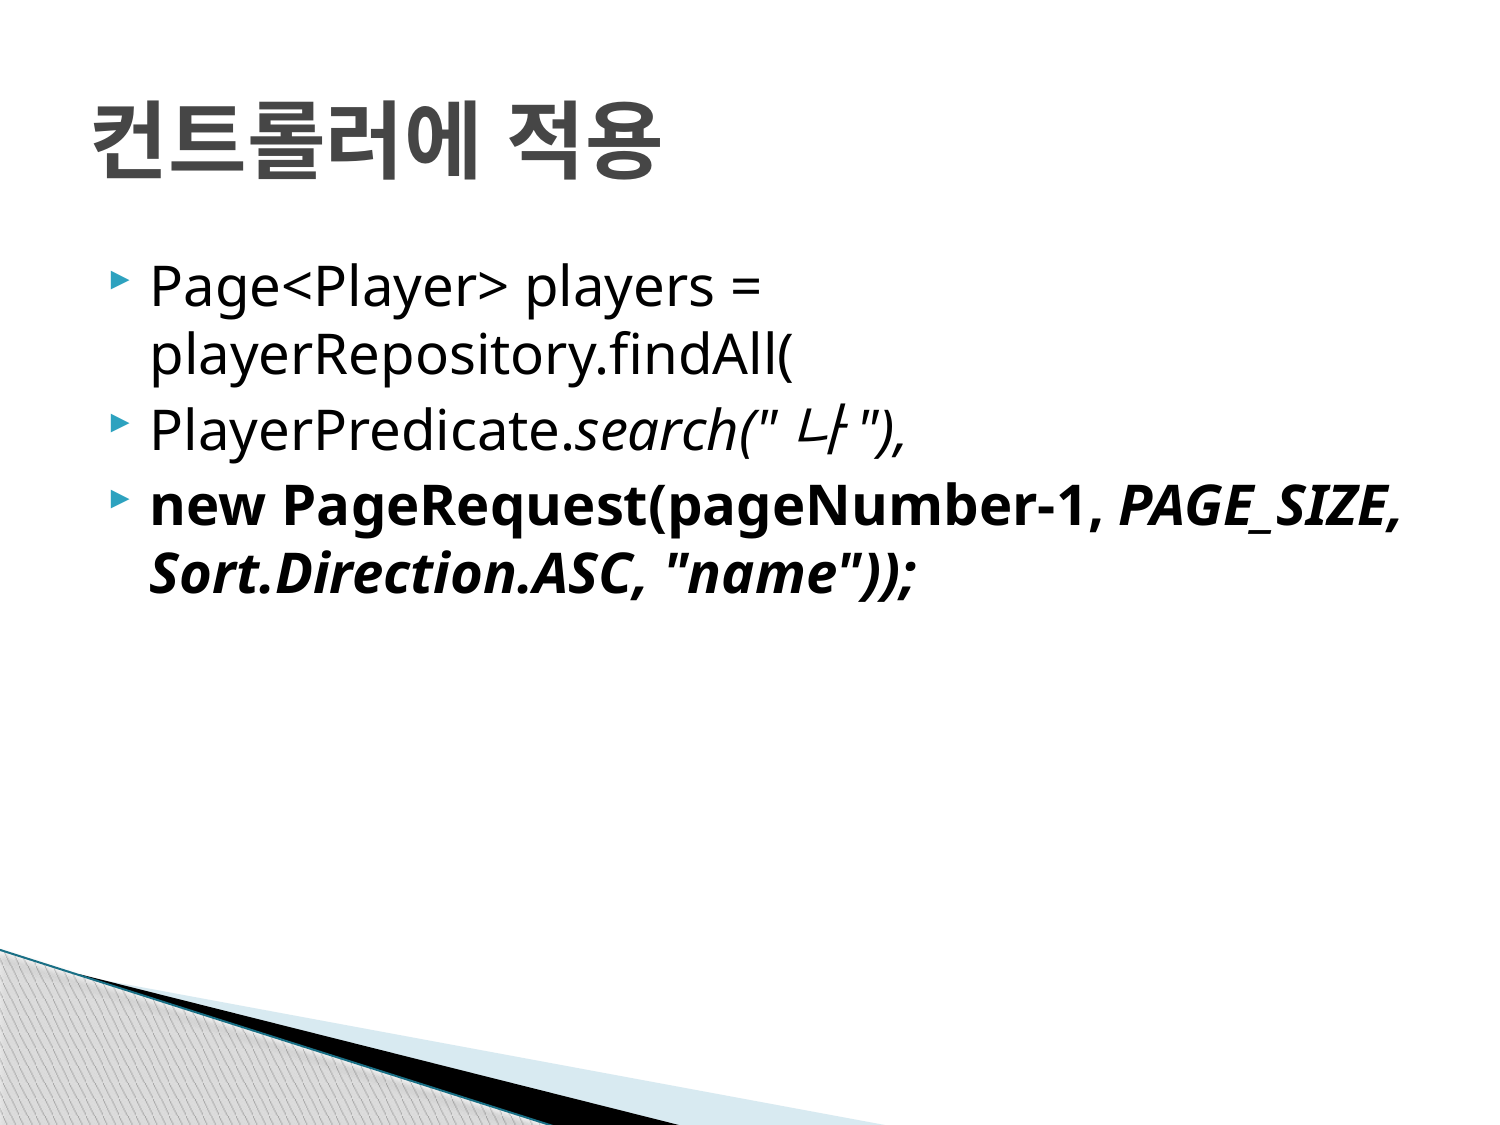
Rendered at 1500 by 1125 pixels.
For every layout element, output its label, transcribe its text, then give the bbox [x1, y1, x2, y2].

title 컨트롤러에 적용 [75, 45, 1425, 233]
list Page<Player> players = playerRepository.findAll( PlayerPredicate.search("나"), new PageRequest(pageNumber-1, PAGE_SIZE, Sort.Direction.ASC, "name")); [75, 243, 1425, 986]
